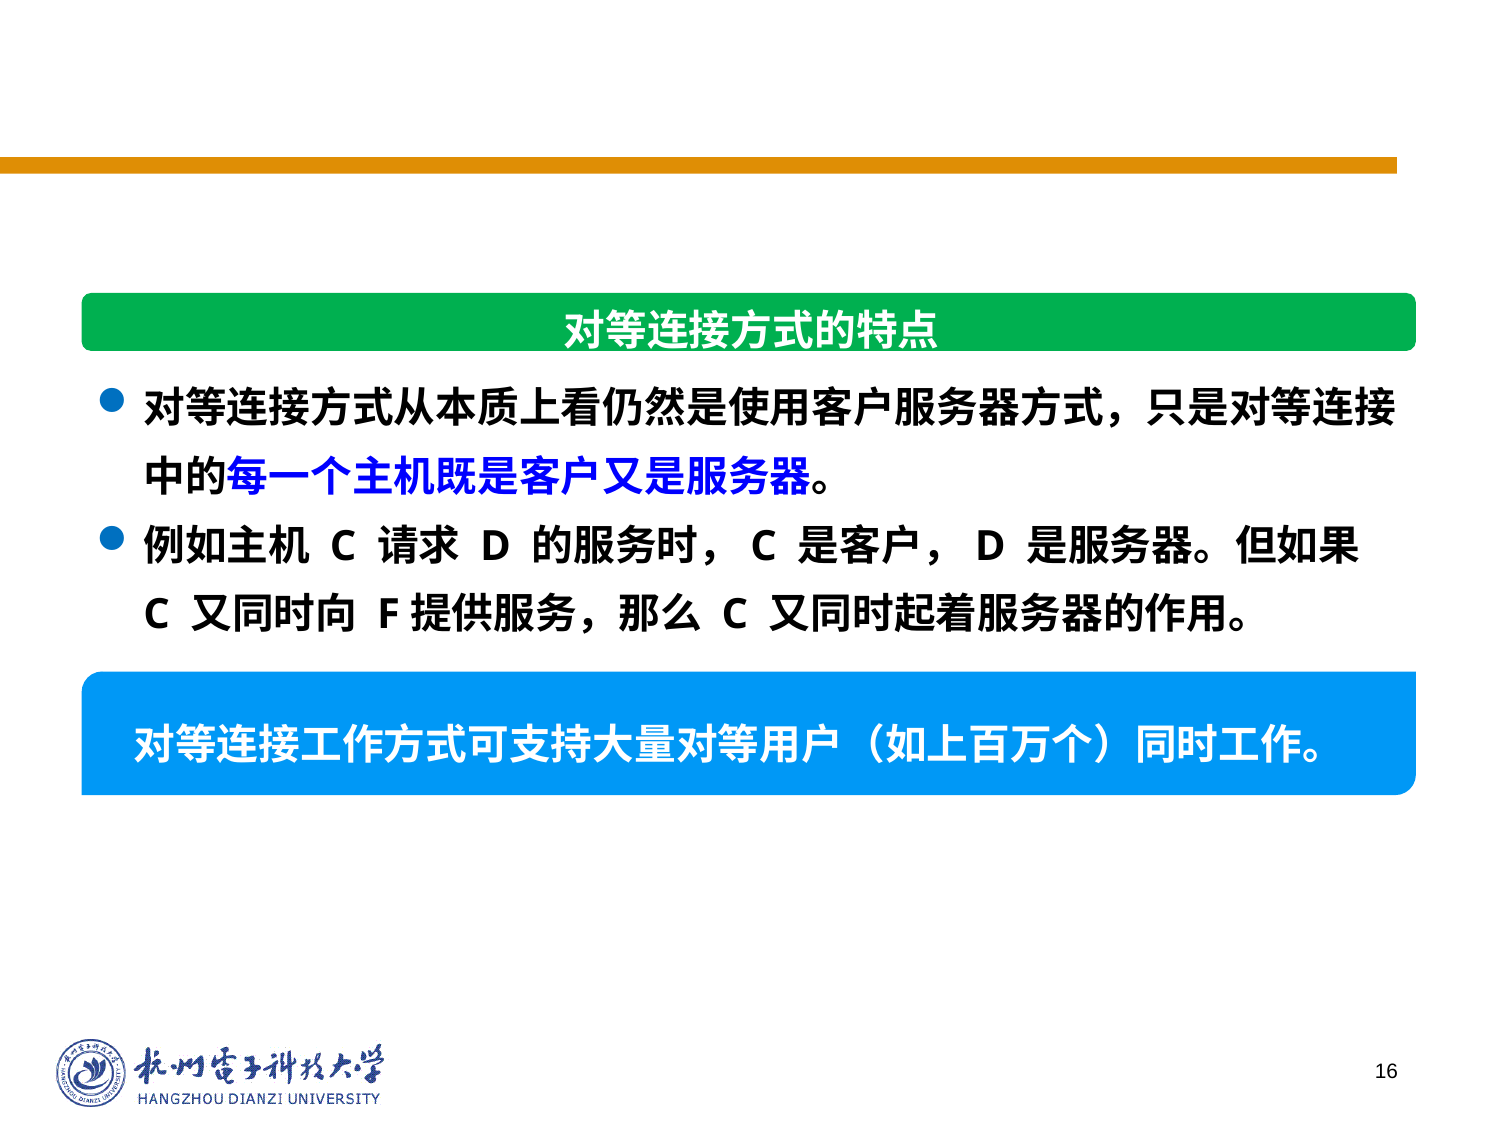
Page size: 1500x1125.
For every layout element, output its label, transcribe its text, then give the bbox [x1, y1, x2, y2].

text_box [955, 292, 1416, 351]
text_box [80, 670, 1417, 797]
text_box 对等连接工作方式可支持大量对等用户（如上百万个）同时工作。 [118, 691, 1382, 776]
text_box 对等连接方式从本质上看仍然是使用客户服务器方式，只是对等连接中的每一个主机既是客户又是服务器。 例如主机 C 请求 D 的服务时，C 是客户，D 是服务器。但如果 C 又同时向 F提供服务，那么 C 又同时起着服务器的作用。 [81, 354, 1416, 645]
text_box 对等连接方式的特点 [548, 277, 955, 354]
picture [55, 1025, 407, 1125]
text_box [81, 292, 548, 351]
